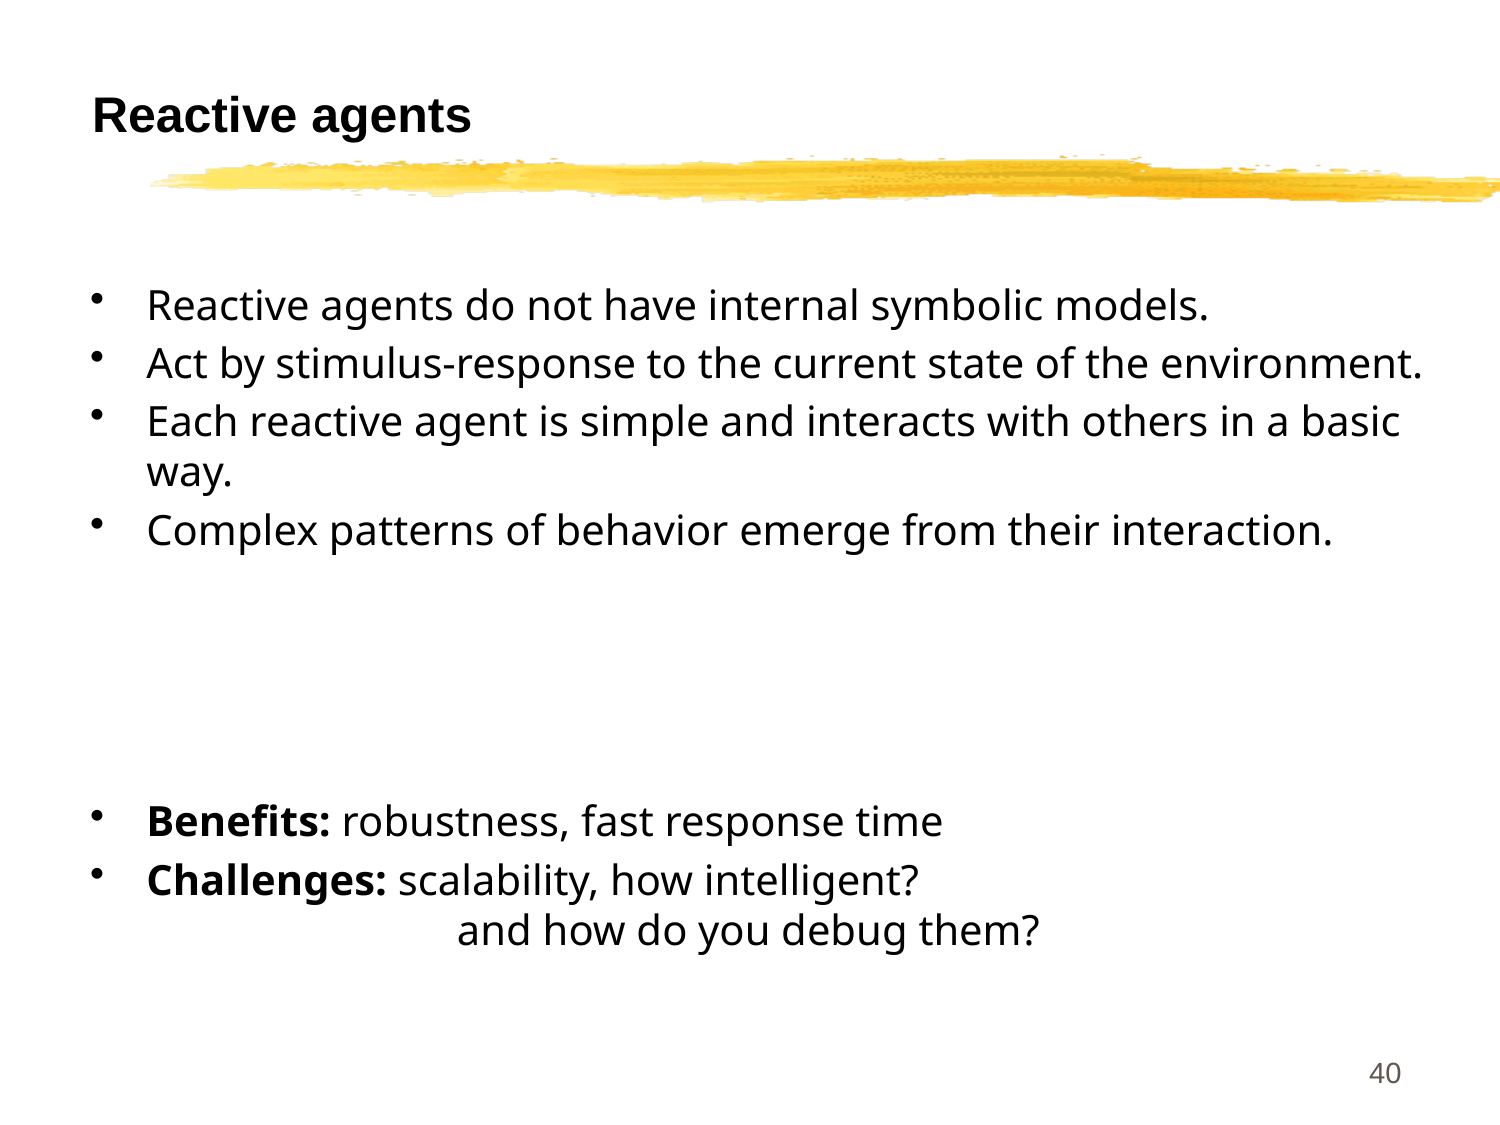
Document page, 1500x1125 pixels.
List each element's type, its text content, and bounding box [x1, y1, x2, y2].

list Reactive agents do not have internal symbolic models. Act by stimulus-response to the current state of the environment. Each reactive agent is simple and interacts with others in a basic way. Complex patterns of behavior emerge from their interaction. Benefits: robustness, fast response time Challenges: scalability, how intelligent? and how do you debug them? [74, 212, 1463, 994]
title Reactive agents [76, 37, 1415, 151]
slide_number 40 [1103, 1021, 1417, 1098]
picture [150, 149, 1500, 213]
